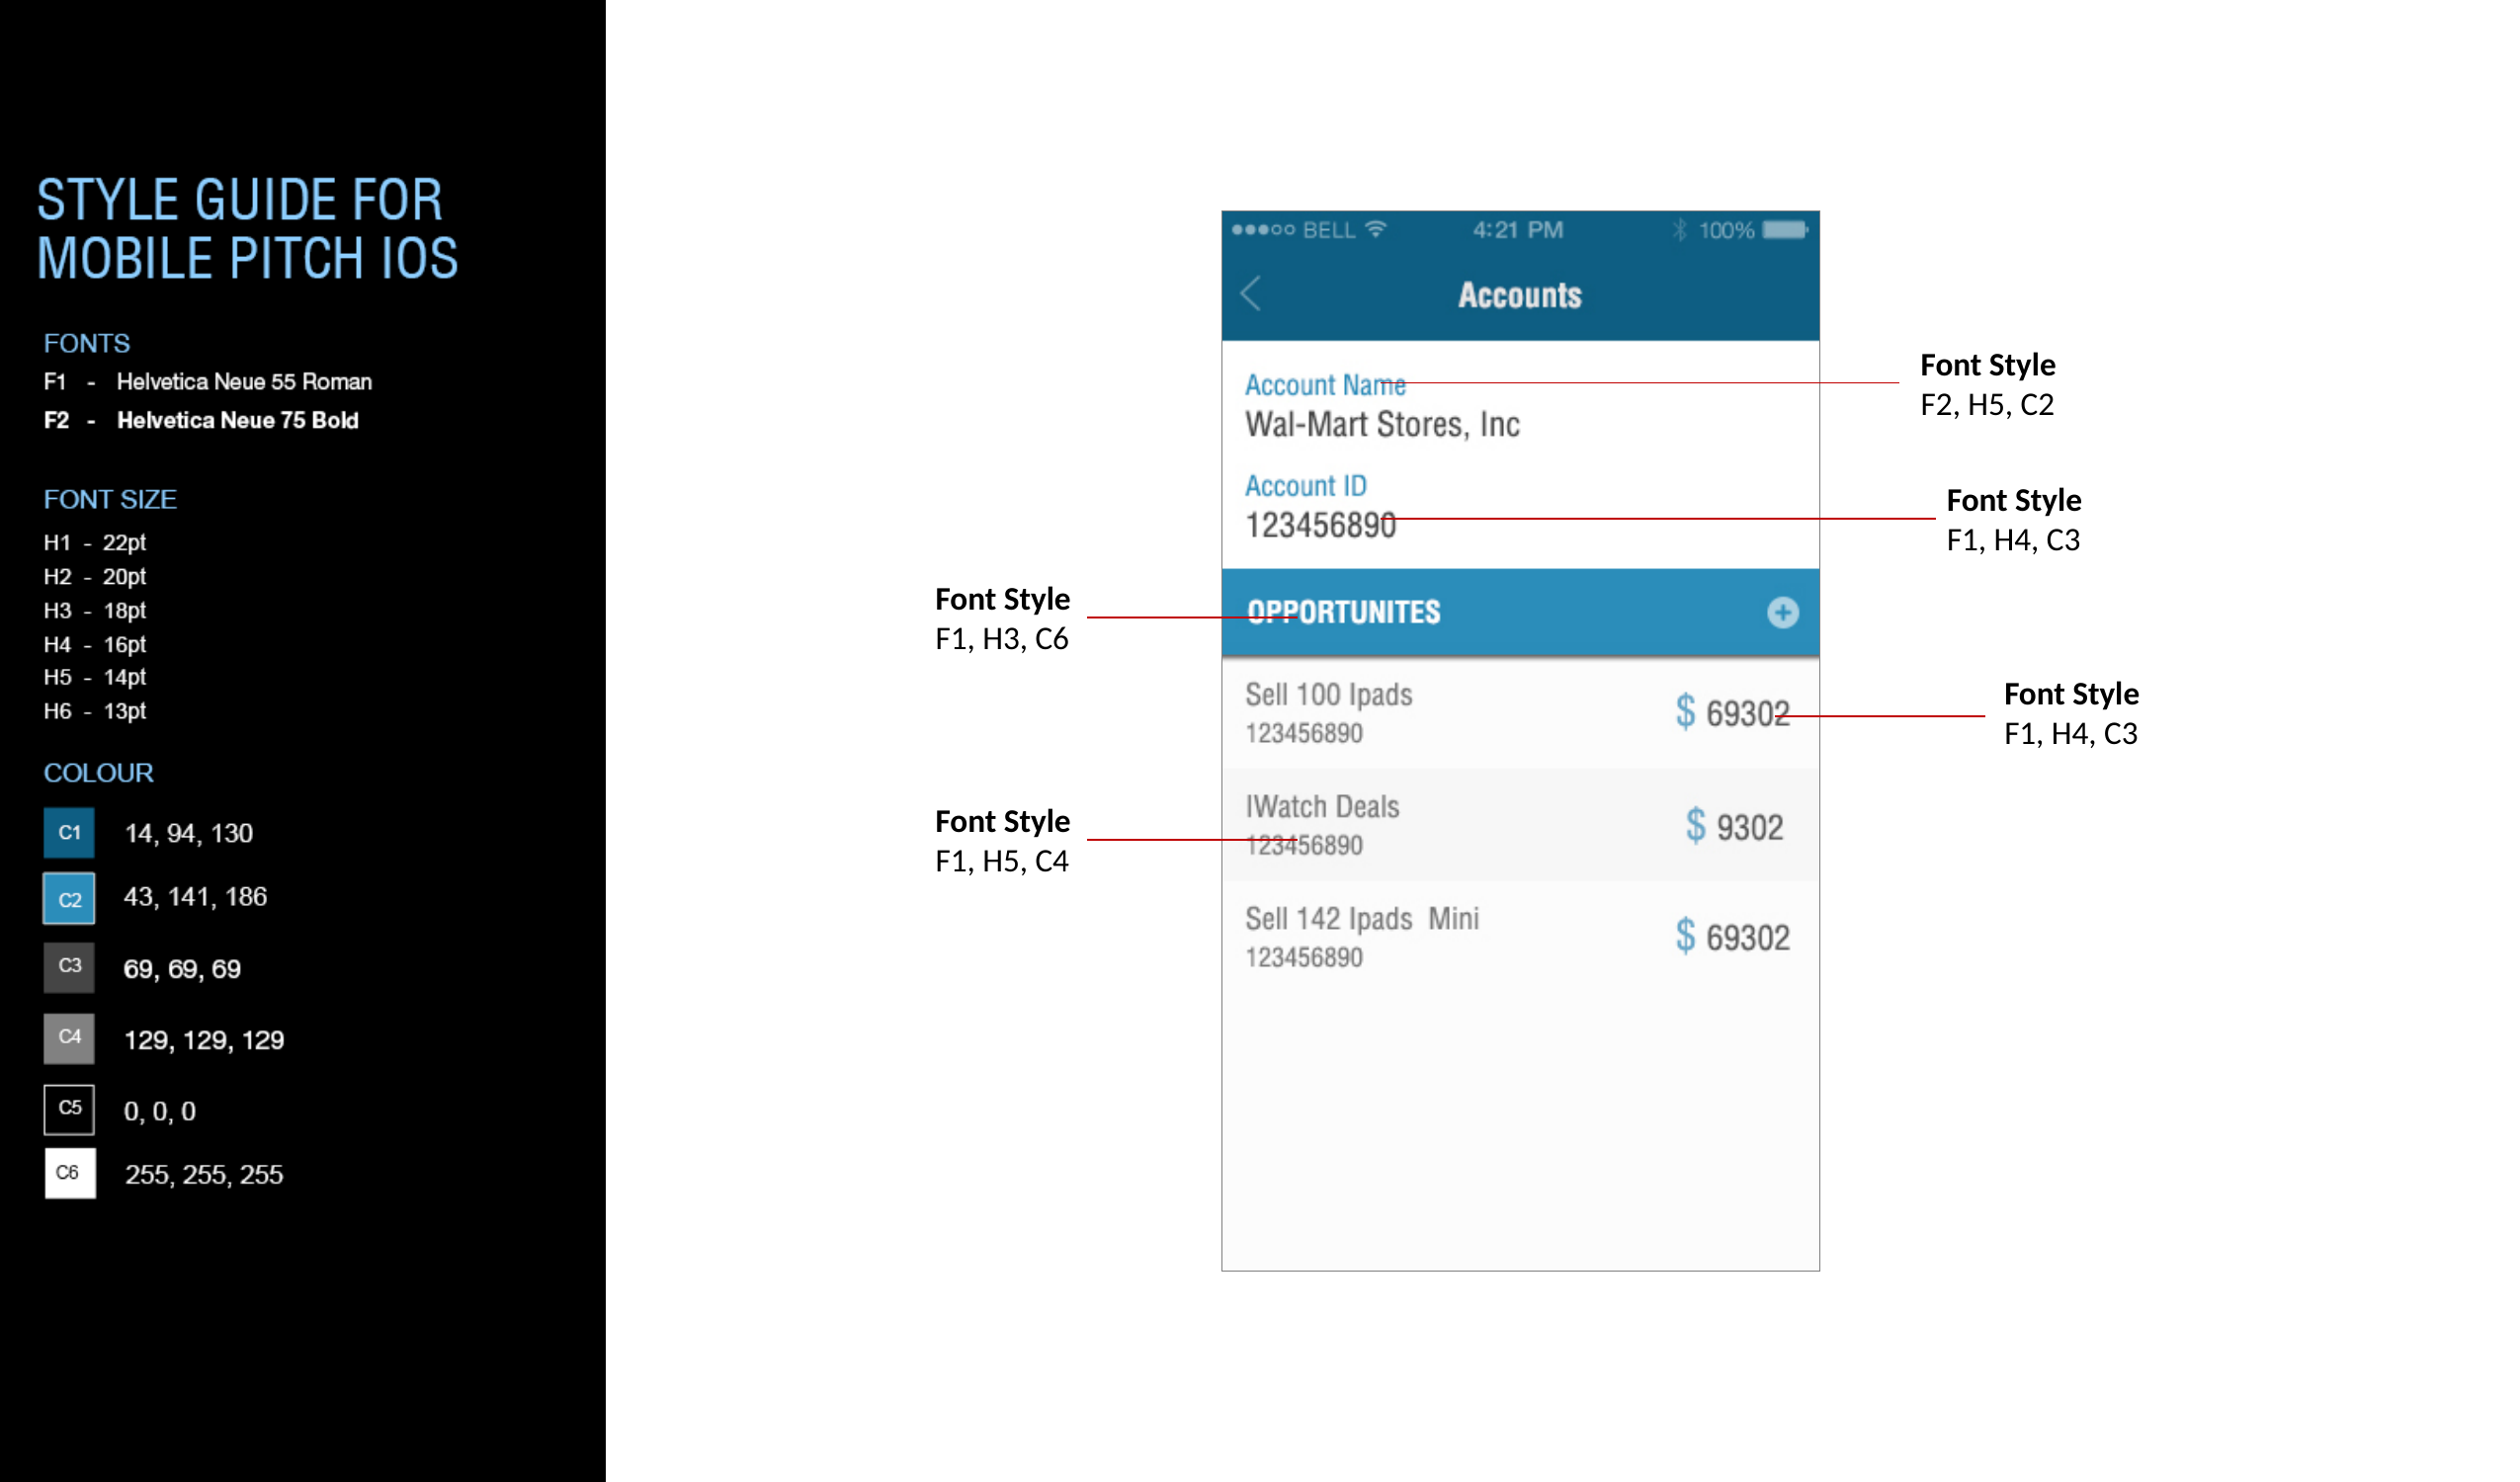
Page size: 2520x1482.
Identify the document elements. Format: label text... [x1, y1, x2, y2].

text_box Font Style F1, H4, C3 [1989, 664, 2155, 759]
text_box Font Style F1, H5, C4 [920, 791, 1086, 886]
text_box Font Style F2, H5, C2 [1905, 335, 2071, 429]
picture [7, 147, 606, 1335]
text_box Font Style F1, H3, C6 [920, 569, 1086, 664]
picture [1221, 209, 1820, 1273]
text_box Font Style F1, H4, C3 [1932, 470, 2098, 565]
text_box [0, 0, 606, 1482]
